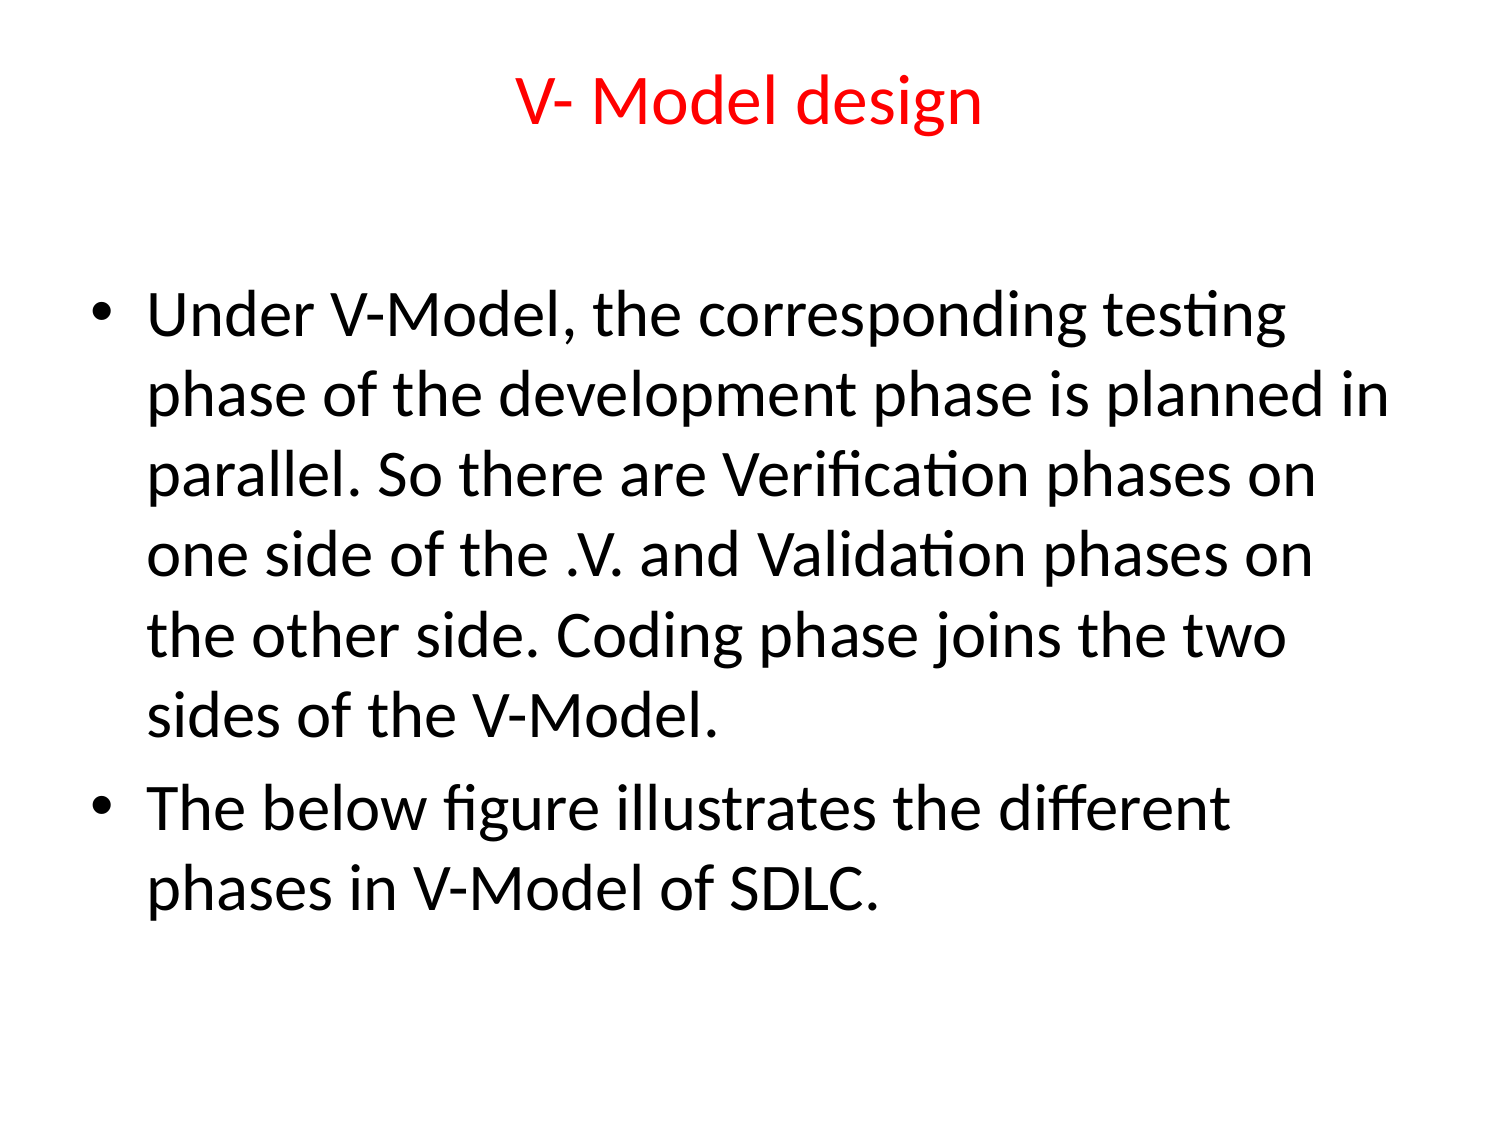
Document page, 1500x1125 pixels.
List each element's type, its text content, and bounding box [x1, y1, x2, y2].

title V- Model design [75, 45, 1425, 233]
list Under V-Model, the corresponding testing phase of the development phase is planned in parallel. So there are Verification phases on one side of the .V. and Validation phases on the other side. Coding phase joins the two sides of the V-Model. The below figure illustrates the different phases in V-Model of SDLC. [75, 262, 1425, 1005]
